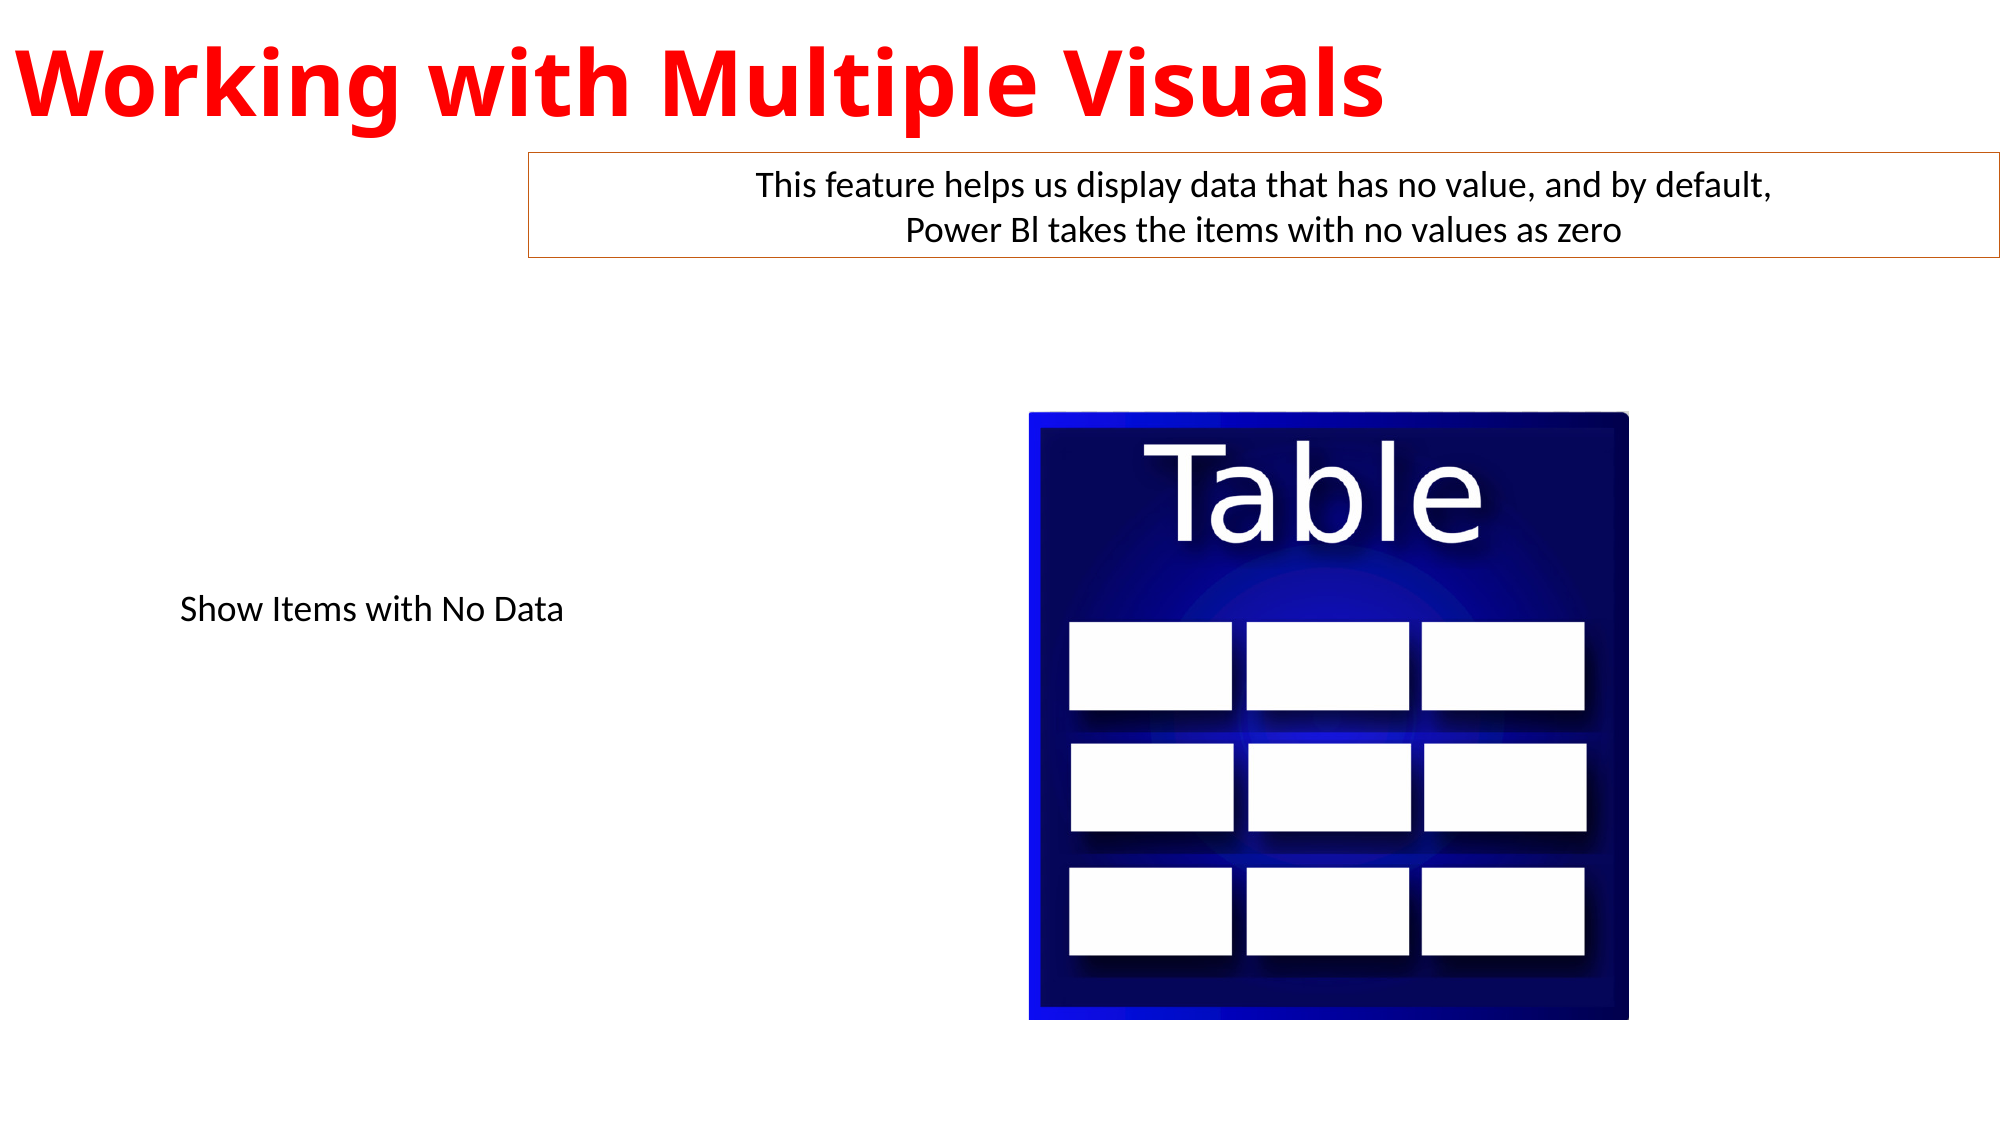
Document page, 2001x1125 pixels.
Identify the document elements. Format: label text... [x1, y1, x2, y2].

text_box Show Items with No Data [0, 576, 745, 637]
picture [1028, 411, 1629, 1020]
title Working with Multiple Visuals [0, 0, 1982, 174]
text_box This feature helps us display data that has no value, and by default, Power Bl takes the items with no values as zero [528, 152, 2000, 258]
